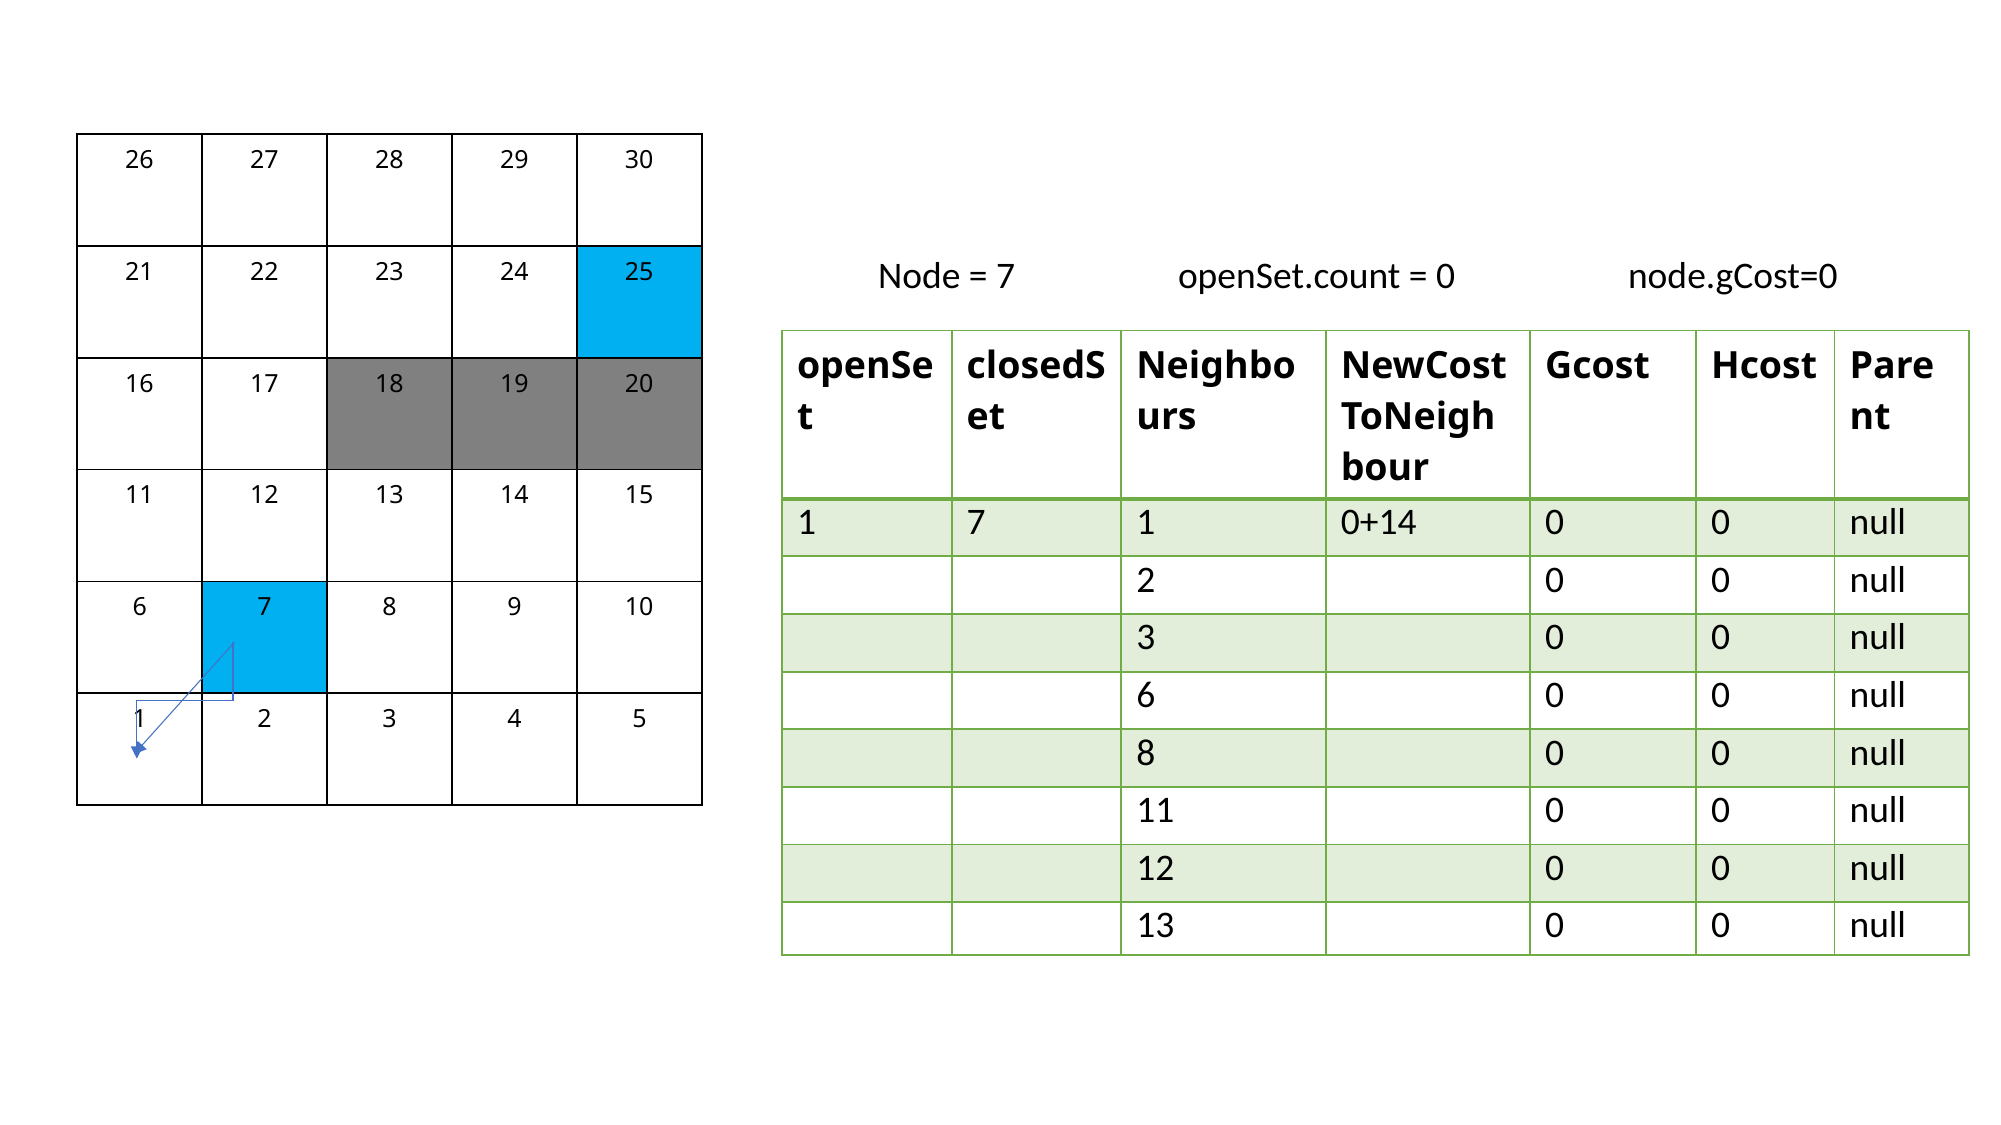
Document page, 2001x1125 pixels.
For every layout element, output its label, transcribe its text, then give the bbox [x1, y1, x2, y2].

table_cell [1327, 903, 1529, 954]
table_cell 21 [78, 247, 201, 357]
table_cell 8 [328, 582, 451, 692]
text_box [126, 652, 244, 749]
table_cell 8 [1122, 730, 1325, 786]
table_cell 0 [1531, 615, 1695, 671]
table_cell 1 [1122, 501, 1325, 555]
table_cell null [1835, 501, 1968, 555]
table_header Parent [1835, 331, 1968, 497]
table_cell [783, 673, 951, 728]
table_cell 11 [78, 470, 201, 581]
table_header Neighbours [1122, 331, 1325, 497]
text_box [133, 642, 235, 652]
table_cell null [1835, 845, 1968, 901]
table_cell 0 [1697, 730, 1834, 786]
table_cell 23 [328, 247, 451, 357]
table_cell 11 [1122, 788, 1325, 844]
table_cell 12 [203, 470, 326, 581]
table_cell [1327, 788, 1529, 844]
table_cell 6 [78, 582, 201, 692]
table_cell 7 [203, 582, 326, 692]
table_header Hcost [1697, 331, 1834, 497]
table_cell 0 [1531, 845, 1695, 901]
text_box Node = 7 openSet.count = 0 node.gCost=0 [863, 243, 1862, 304]
table_cell [783, 615, 951, 671]
table_header 27 [203, 135, 326, 245]
table_cell 19 [453, 359, 576, 469]
table_cell 15 [578, 470, 701, 581]
table_header NewCostToNeighbour [1327, 331, 1529, 497]
table_cell 16 [78, 359, 201, 469]
table_cell 0 [1697, 903, 1834, 954]
table_cell 1 [783, 501, 951, 555]
table_cell 0 [1531, 788, 1695, 844]
table_cell [783, 845, 951, 901]
table_cell 0 [1697, 501, 1834, 555]
table_cell null [1835, 903, 1968, 954]
table_cell [1327, 730, 1529, 786]
table_cell 6 [1122, 673, 1325, 728]
table_cell 12 [1122, 845, 1325, 901]
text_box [133, 749, 235, 755]
table_cell 17 [203, 359, 326, 469]
table_cell 9 [453, 582, 576, 692]
table_cell [783, 557, 951, 613]
table_cell [953, 730, 1120, 786]
table_cell null [1835, 730, 1968, 786]
table_cell 25 [578, 247, 701, 357]
table_cell [1327, 845, 1529, 901]
table_cell 0 [1697, 615, 1834, 671]
table_cell 0 [1531, 557, 1695, 613]
table_cell 18 [328, 359, 451, 469]
table_header Gcost [1531, 331, 1695, 497]
table_cell [783, 903, 951, 954]
table_header openSet [783, 331, 951, 497]
table_header 30 [578, 135, 701, 245]
table_cell null [1835, 557, 1968, 613]
table_cell 3 [328, 694, 451, 804]
table_cell 2 [1122, 557, 1325, 613]
table_cell [953, 788, 1120, 844]
table_cell 20 [578, 359, 701, 469]
table_cell [953, 845, 1120, 901]
table_header closedSet [953, 331, 1120, 497]
table_cell [1327, 673, 1529, 728]
table_cell 0 [1531, 673, 1695, 728]
table_cell 0 [1531, 903, 1695, 954]
table_cell 13 [328, 470, 451, 581]
table_cell null [1835, 615, 1968, 671]
table_cell 22 [203, 247, 326, 357]
table_cell 24 [453, 247, 576, 357]
table_cell 0 [1697, 673, 1834, 728]
table_cell [953, 903, 1120, 954]
table_cell 0 [1697, 788, 1834, 844]
table_cell [1327, 615, 1529, 671]
table_cell [953, 615, 1120, 671]
table_cell null [1835, 788, 1968, 844]
table_cell 0 [1531, 730, 1695, 786]
table_cell 10 [578, 582, 701, 692]
table_cell 13 [1122, 903, 1325, 954]
table_header 26 [78, 135, 201, 245]
table_cell 7 [953, 501, 1120, 555]
table_cell 14 [453, 470, 576, 581]
table_cell 3 [1122, 615, 1325, 671]
table_cell 0 [1697, 845, 1834, 901]
table_cell [953, 673, 1120, 728]
table_cell [783, 788, 951, 844]
table_cell 4 [453, 694, 576, 804]
table_cell 0 [1531, 501, 1695, 555]
table_cell 0+14 [1327, 501, 1529, 555]
table_cell 1 [78, 694, 201, 804]
table_header 29 [453, 135, 576, 245]
table_cell [953, 557, 1120, 613]
table_cell 2 [203, 694, 326, 804]
table_cell 0 [1697, 557, 1834, 613]
table_header 28 [328, 135, 451, 245]
table_cell [783, 730, 951, 786]
table_cell [1327, 557, 1529, 613]
table_cell null [1835, 673, 1968, 728]
table_cell 5 [578, 694, 701, 804]
